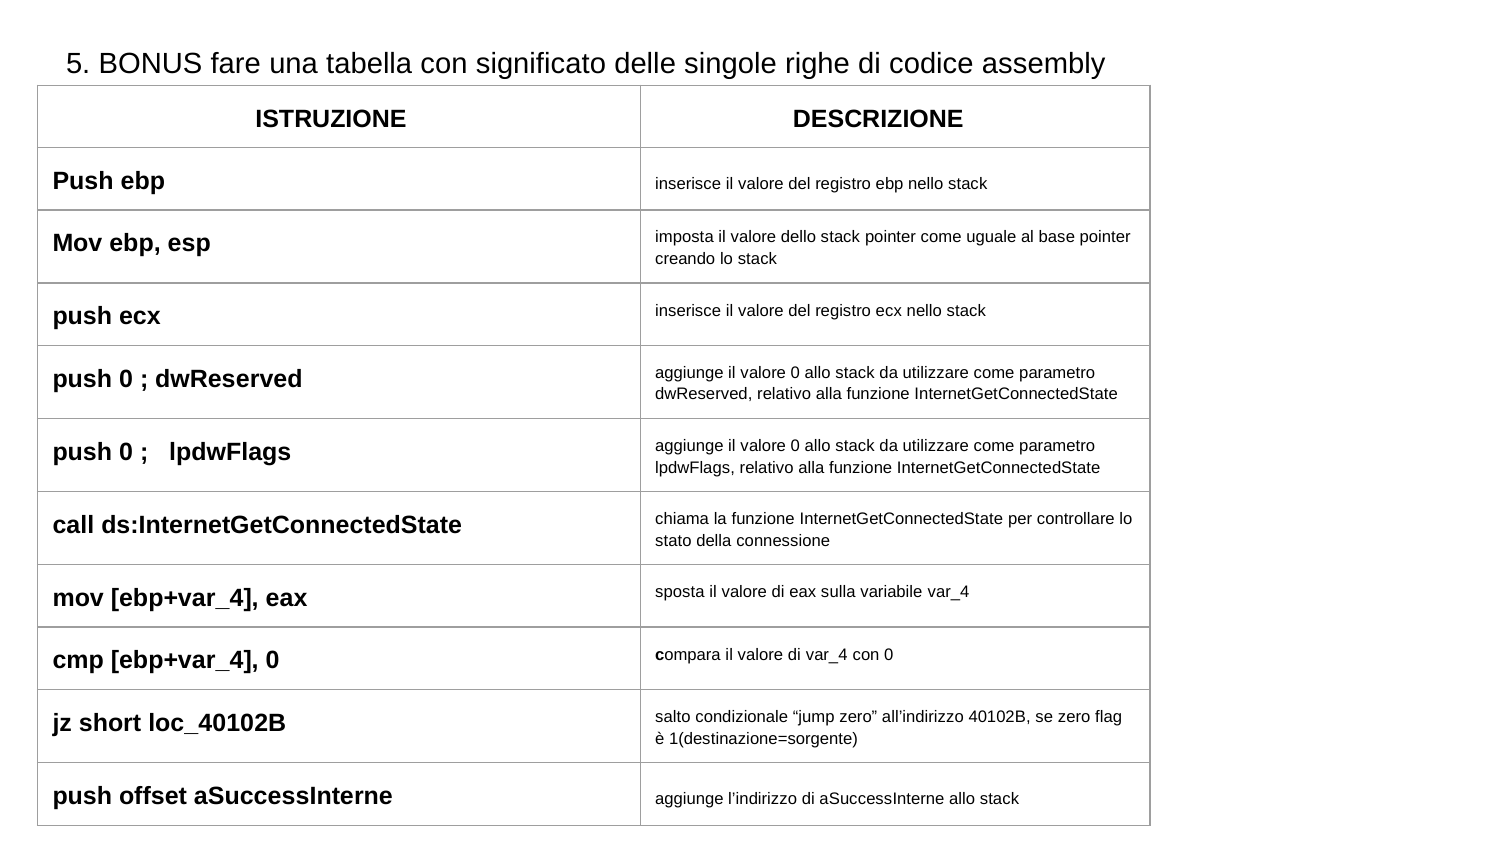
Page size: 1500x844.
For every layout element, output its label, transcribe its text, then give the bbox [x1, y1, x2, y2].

table_cell push 0 ; dwReserved [38, 346, 640, 418]
table_cell push 0 ; lpdwFlags [38, 419, 640, 491]
table_cell chiama la funzione InternetGetConnectedState per controllare lo stato della connessione [641, 492, 1149, 564]
table_cell salto condizionale “jump zero” all’indirizzo 40102B, se zero flag è 1(destinazione=sorgente) [641, 690, 1149, 762]
table_cell push ecx [38, 284, 640, 345]
table_cell sposta il valore di eax sulla variabile var_4 [641, 565, 1149, 626]
table_cell call ds:InternetGetConnectedState [38, 492, 640, 564]
title 5. BONUS fare una tabella con significato delle singole righe di codice assembly [51, 29, 1449, 834]
table_cell inserisce il valore del registro ebp nello stack [641, 148, 1149, 209]
table_cell aggiunge l’indirizzo di aSuccessInterne allo stack [641, 763, 1149, 825]
table_cell Mov ebp, esp [38, 211, 640, 282]
table_cell mov [ebp+var_4], eax [38, 565, 640, 626]
table_cell compara il valore di var_4 con 0 [641, 628, 1149, 689]
table_header DESCRIZIONE [641, 86, 1149, 147]
table_cell push offset aSuccessInterne [38, 763, 640, 825]
table_cell cmp [ebp+var_4], 0 [38, 628, 640, 689]
table_cell aggiunge il valore 0 allo stack da utilizzare come parametro lpdwFlags, relativo alla funzione InternetGetConnectedState [641, 419, 1149, 491]
table_cell jz short loc_40102B [38, 690, 640, 762]
table_header ISTRUZIONE [38, 86, 640, 147]
table_cell inserisce il valore del registro ecx nello stack [641, 284, 1149, 345]
table_cell imposta il valore dello stack pointer come uguale al base pointer creando lo stack [641, 211, 1149, 282]
table_cell Push ebp [38, 148, 640, 209]
table_cell aggiunge il valore 0 allo stack da utilizzare come parametro dwReserved, relativo alla funzione InternetGetConnectedState [641, 346, 1149, 418]
